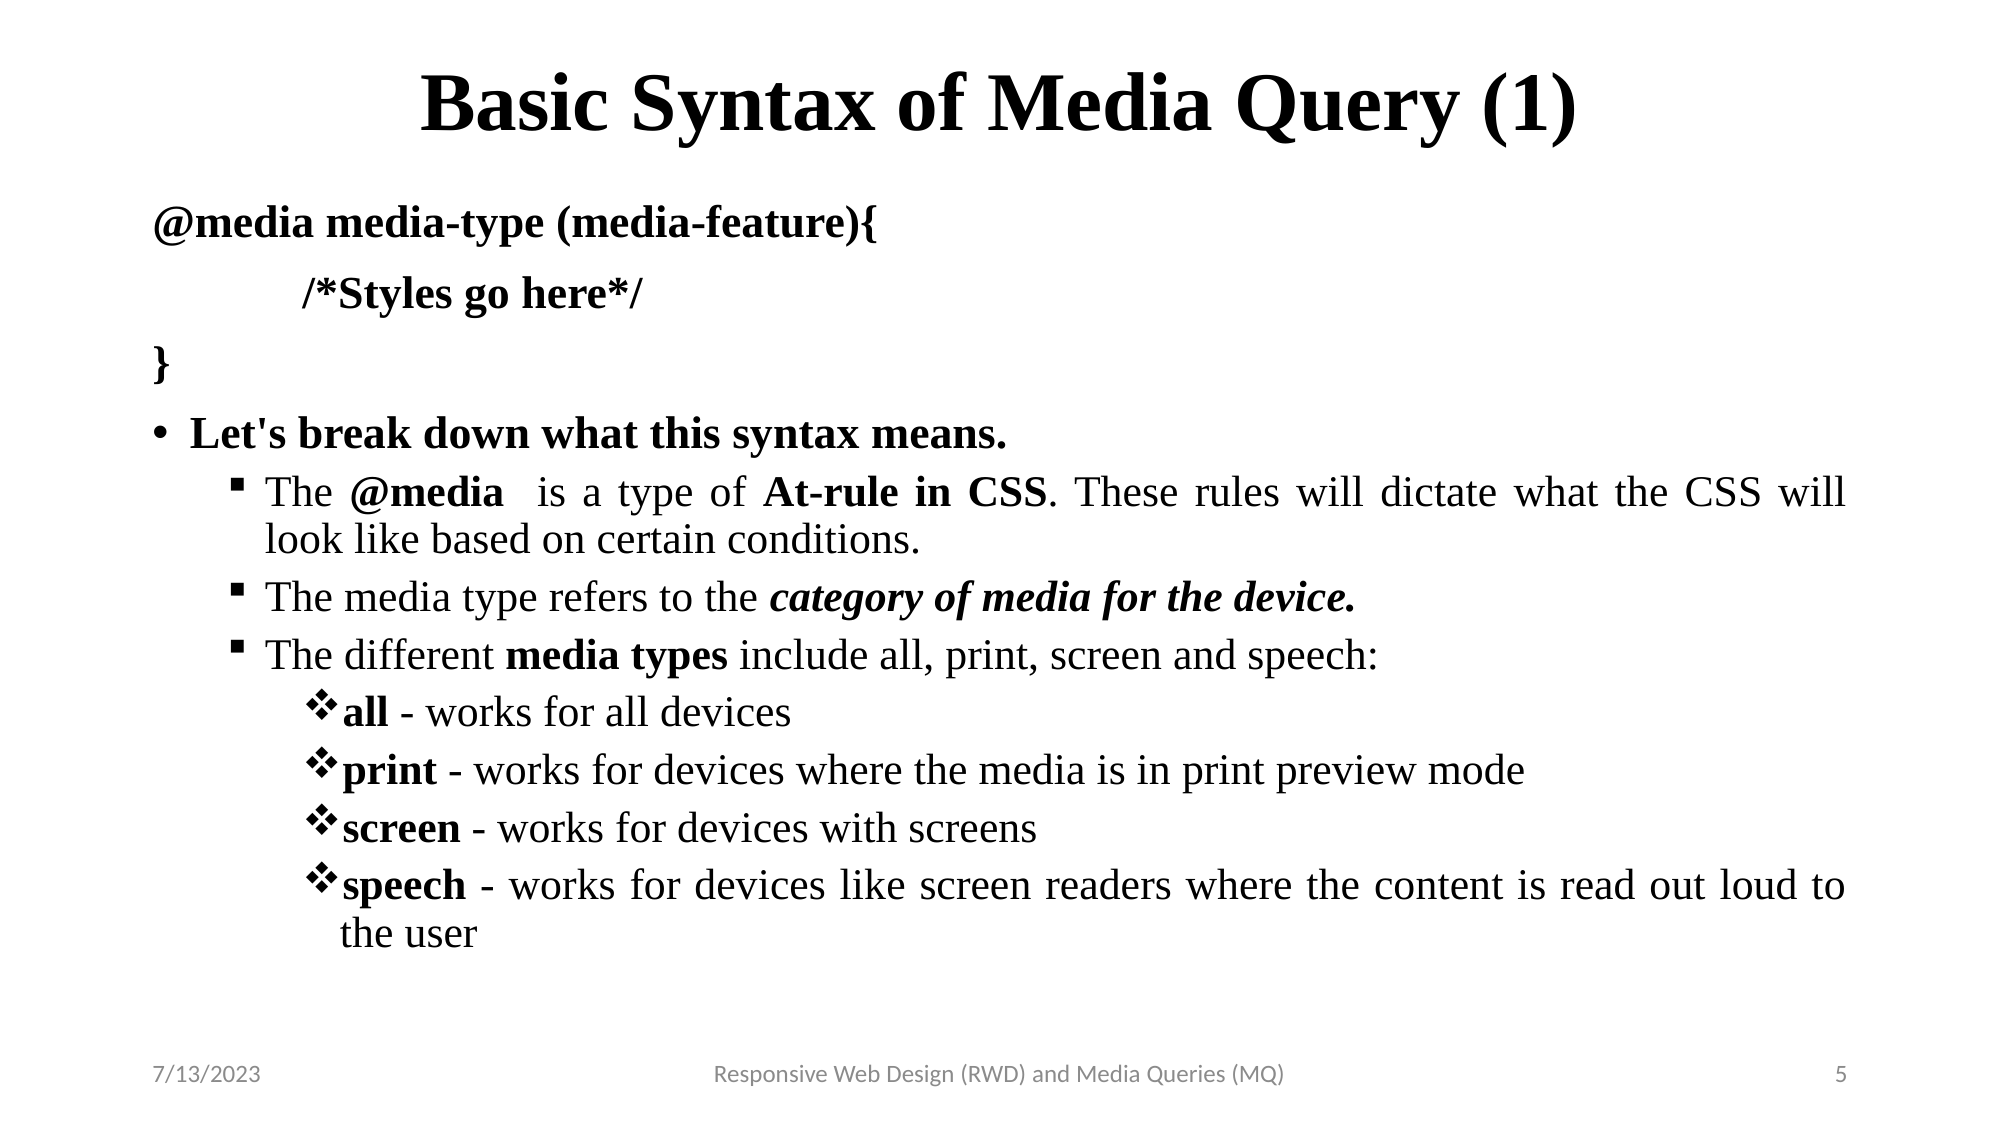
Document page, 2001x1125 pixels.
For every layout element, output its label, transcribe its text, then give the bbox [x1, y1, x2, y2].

title Basic Syntax of Media Query (1) [137, 22, 1863, 186]
slide_number 5 [1412, 1042, 1863, 1103]
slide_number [137, 1042, 588, 1103]
list @media media-type (media-feature){ /*Styles go here*/ } Let's break down what this syntax means. The @media is a type of At-rule in CSS. These rules will dictate what the CSS will look like based on certain conditions. The media type refers to the category of media for the device. The different media types include all, print, screen and speech: all - works for all devices print - works for devices where the media is in print preview mode screen - works for devices with screens speech - works for devices like screen readers where the content is read out loud to the user [137, 190, 1863, 979]
footer Responsive Web Design (RWD) and Media Queries (MQ) [662, 1042, 1338, 1103]
